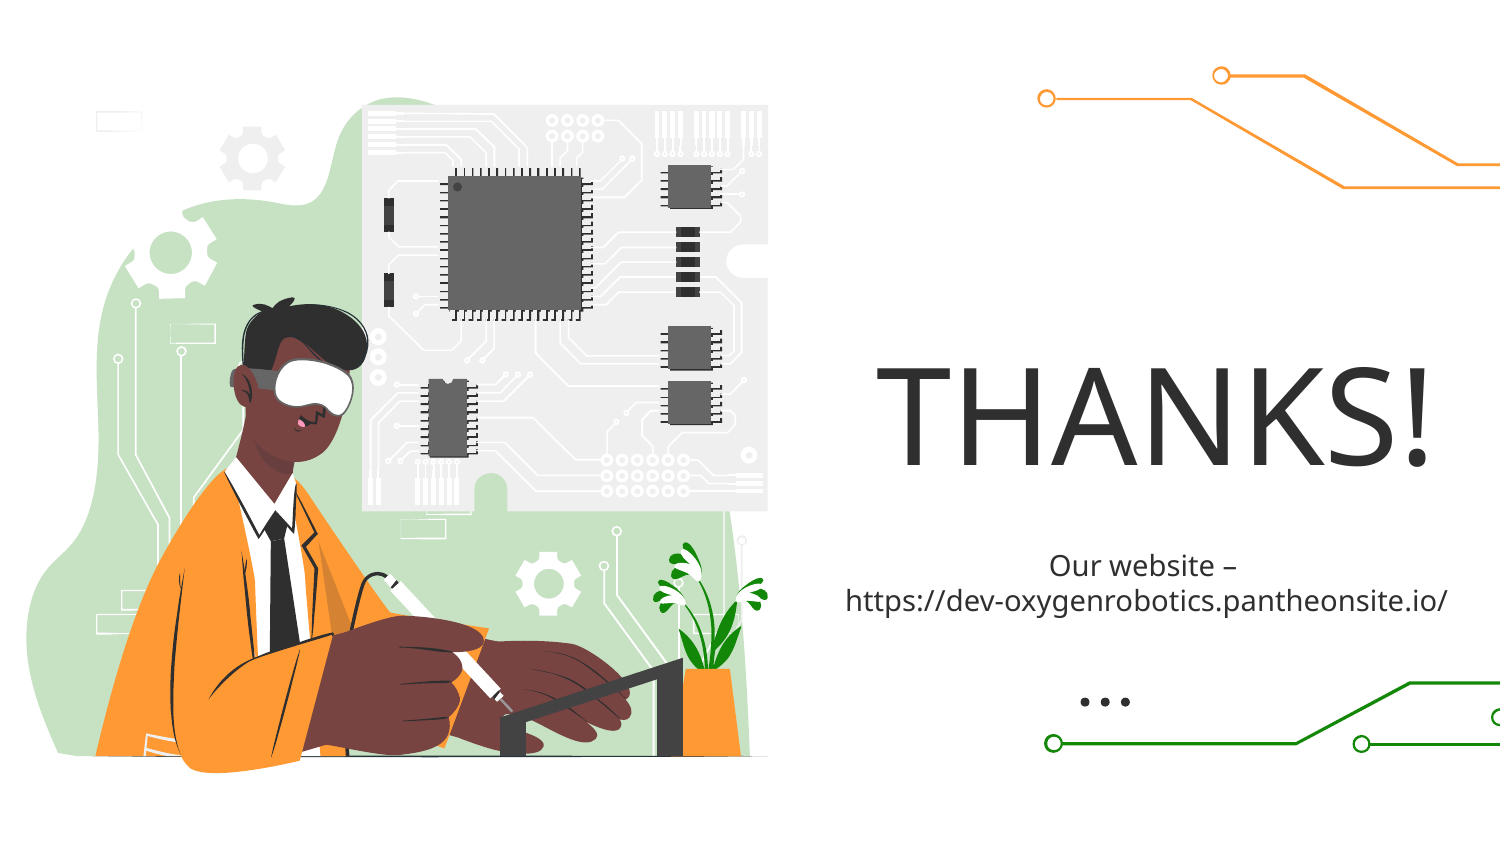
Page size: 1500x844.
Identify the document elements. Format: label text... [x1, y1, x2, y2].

text_box [370, 97, 430, 103]
text_box THANKS! [861, 322, 1452, 500]
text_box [1037, 65, 1500, 190]
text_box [91, 104, 770, 774]
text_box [1080, 697, 1131, 707]
text_box [26, 519, 86, 757]
text_box Our website – https://dev-oxygenrobotics.pantheonsite.io/ [830, 540, 1464, 660]
